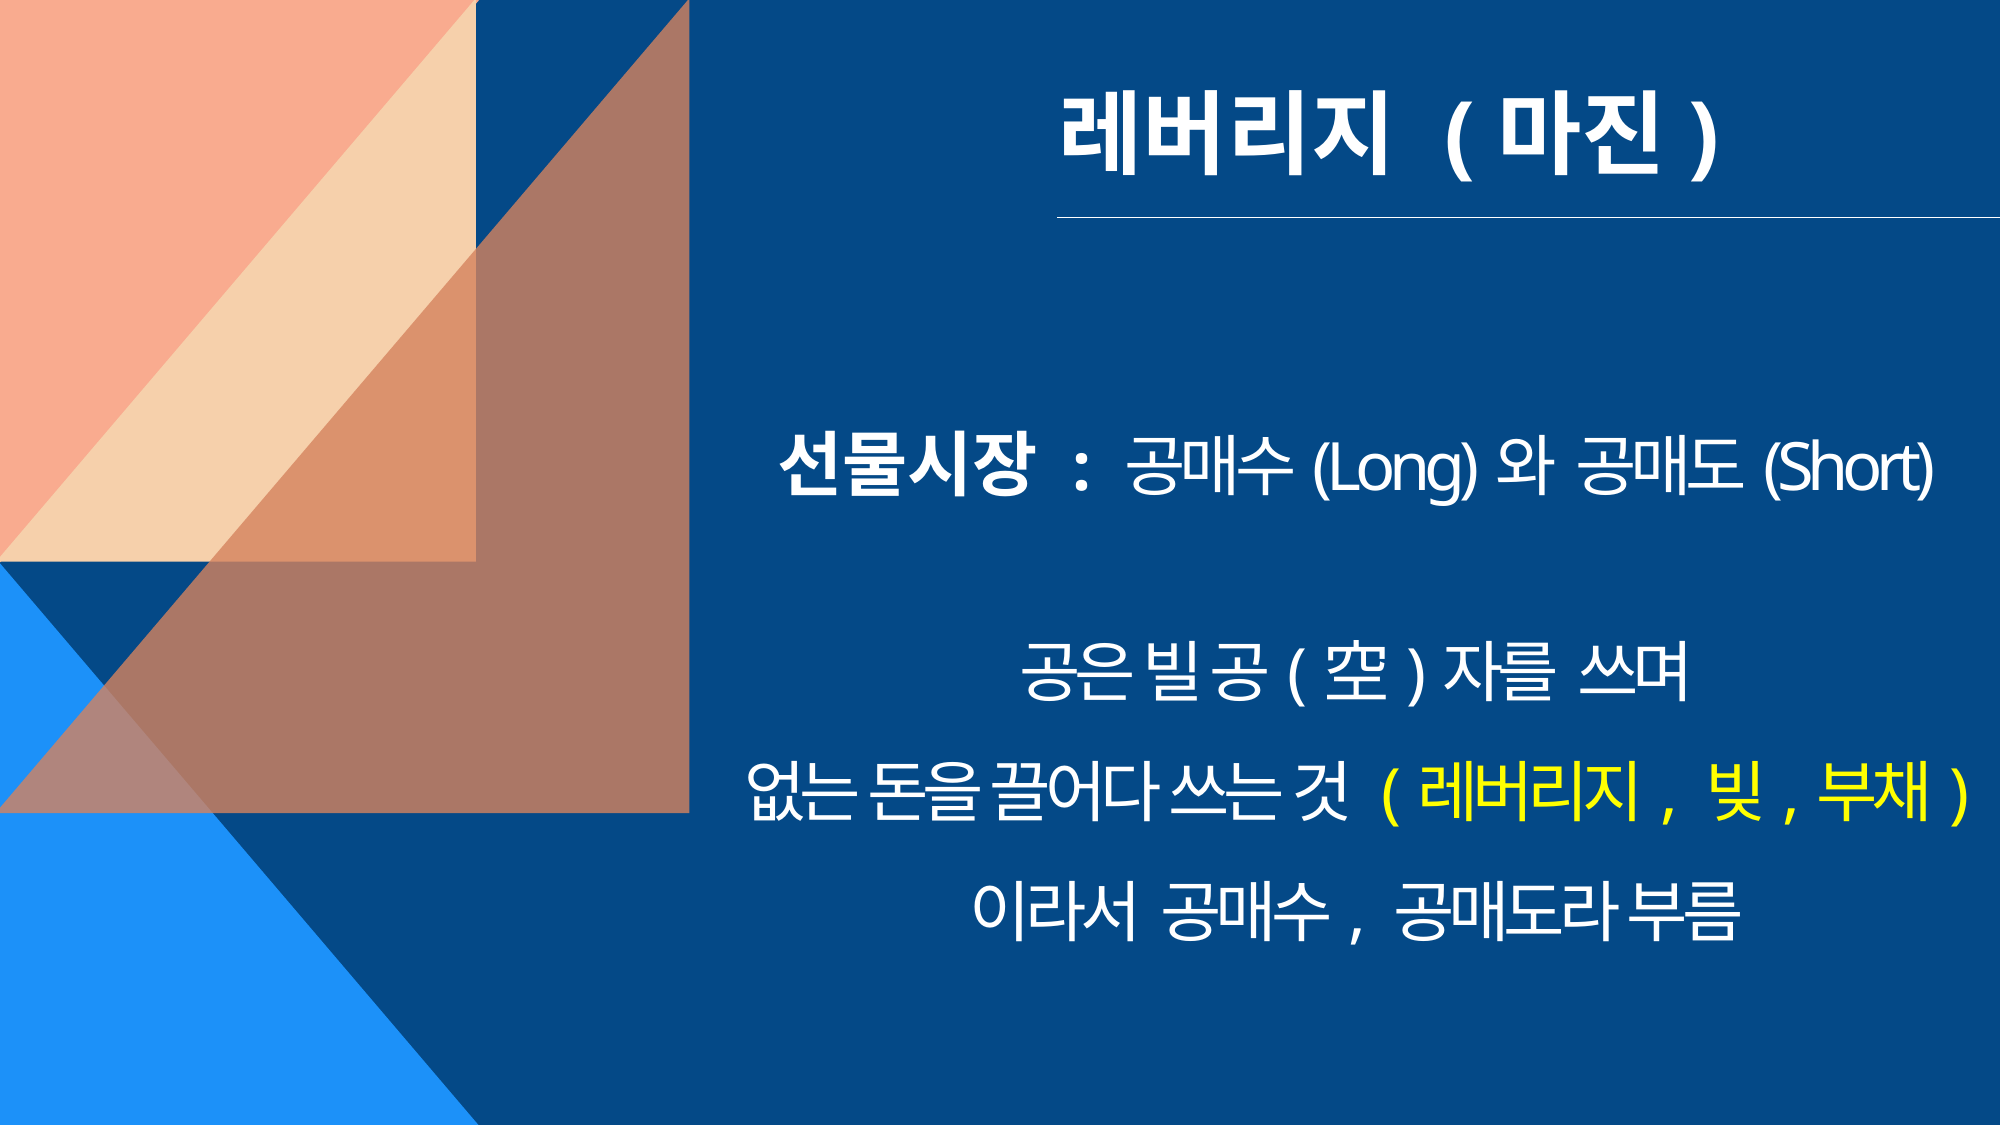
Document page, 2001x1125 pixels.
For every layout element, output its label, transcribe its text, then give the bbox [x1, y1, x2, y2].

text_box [0, 0, 690, 1125]
text_box 공은 빌 공(空)자를 쓰며 없는 돈을 끌어다 쓰는 것 (레버리지, 빚,부채) 이라서 공매수, 공매도라 부름 [729, 582, 1985, 957]
text_box 레버리지 (마진) [1043, 68, 1734, 193]
text_box 선물시장 : 공매수(Long)와 공매도(Short) [763, 412, 1951, 512]
